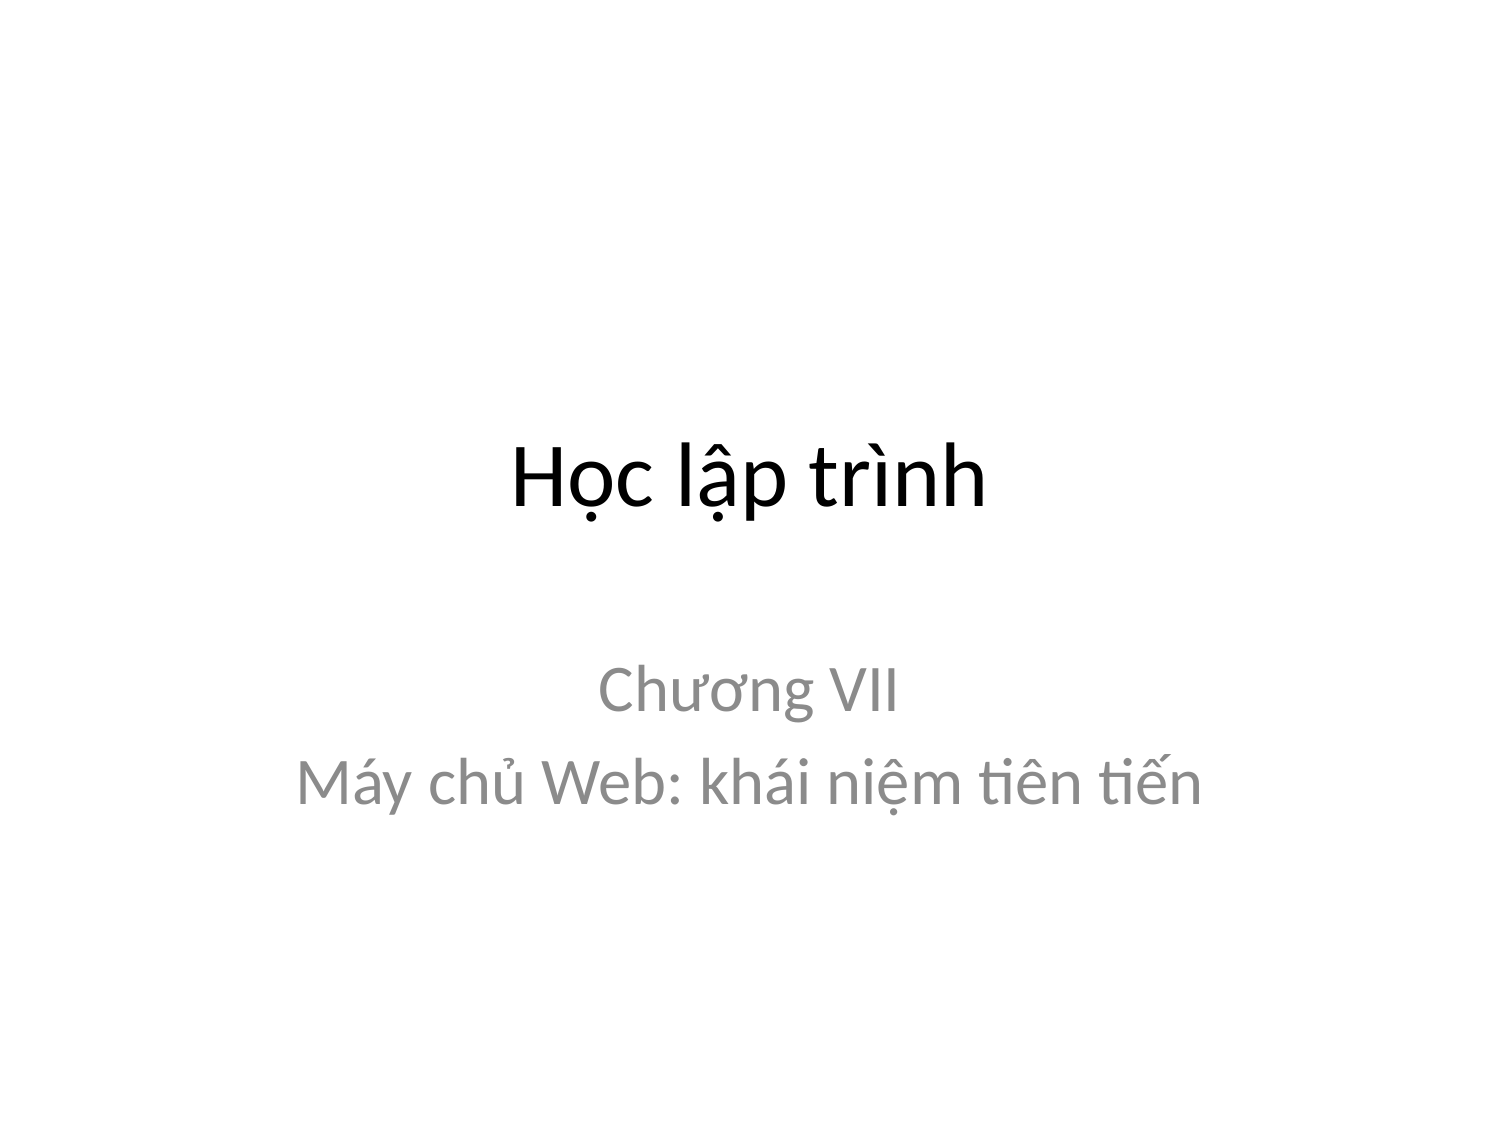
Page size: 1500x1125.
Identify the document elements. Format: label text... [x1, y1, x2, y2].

subtitle Chương VII Máy chủ Web: khái niệm tiên tiến [225, 637, 1275, 925]
title Học lập trình [112, 349, 1388, 591]
